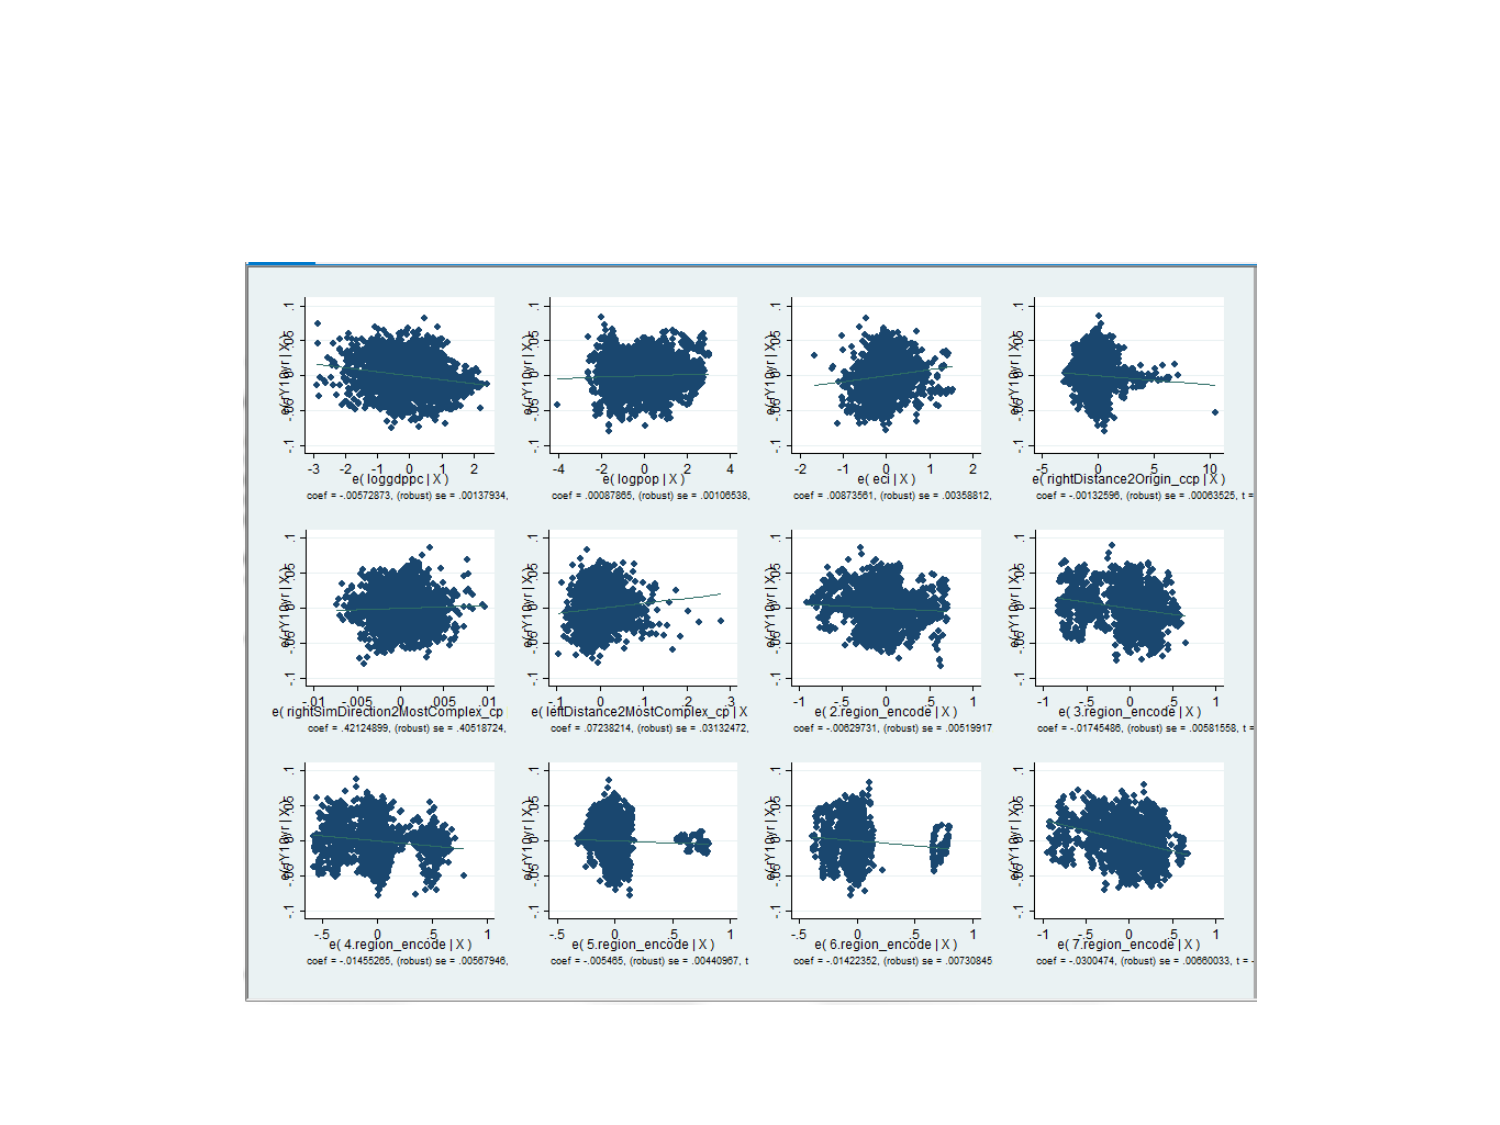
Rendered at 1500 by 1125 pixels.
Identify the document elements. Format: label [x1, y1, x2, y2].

list [243, 262, 1257, 1006]
